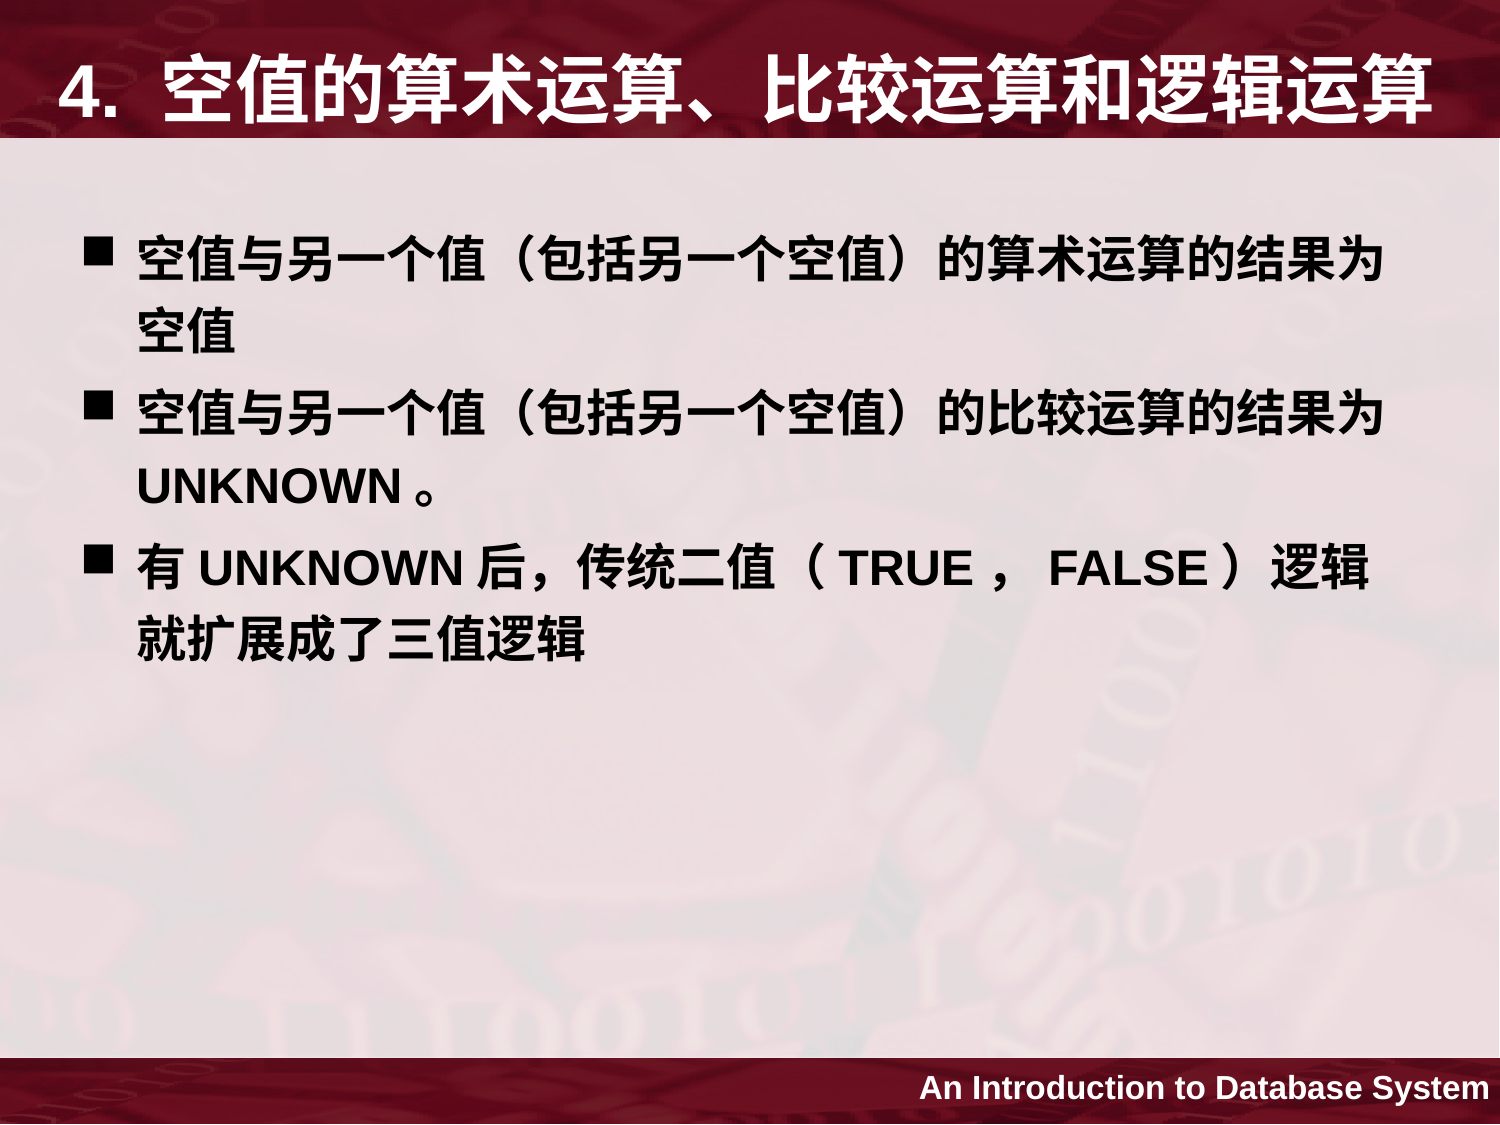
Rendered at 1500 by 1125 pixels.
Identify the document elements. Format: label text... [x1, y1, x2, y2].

list 空值与另一个值（包括另一个空值）的算术运算的结果为空值 空值与另一个值（包括另一个空值）的比较运算的结果为UNKNOWN。 有UNKNOWN后，传统二值（TRUE，FALSE）逻辑就扩展成了三值逻辑 [64, 207, 1436, 1000]
title 4. 空值的算术运算、比较运算和逻辑运算 [0, 0, 1495, 181]
picture [0, 0, 1500, 1124]
